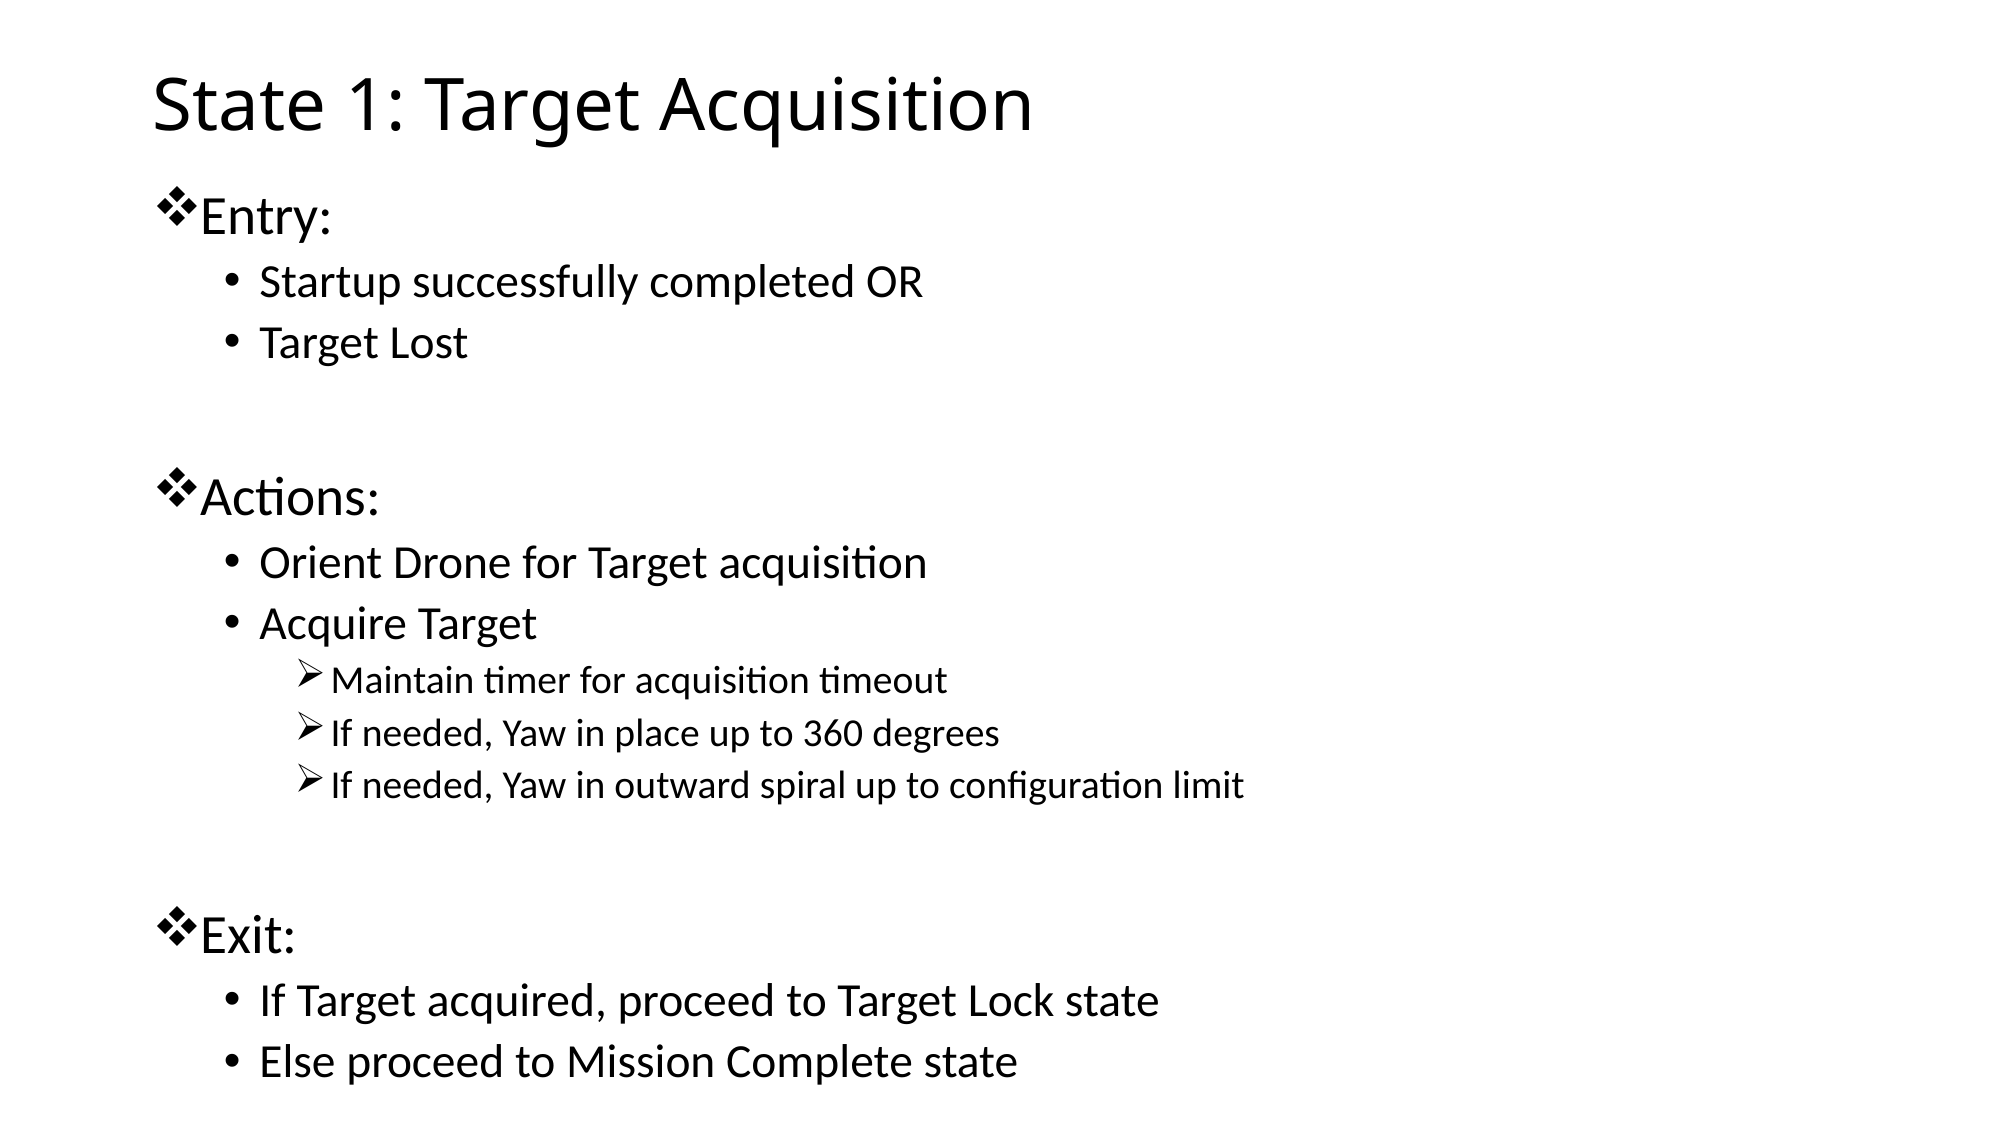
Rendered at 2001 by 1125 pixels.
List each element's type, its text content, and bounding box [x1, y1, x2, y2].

list Entry: Startup successfully completed OR Target Lost Actions: Orient Drone for Target acquisition Acquire Target Maintain timer for acquisition timeout If needed, Yaw in place up to 360 degrees If needed, Yaw in outward spiral up to configuration limit Exit: If Target acquired, proceed to Target Lock state Else proceed to Mission Complete state [137, 179, 1863, 1102]
title State 1: Target Acquisition [137, 59, 1863, 154]
